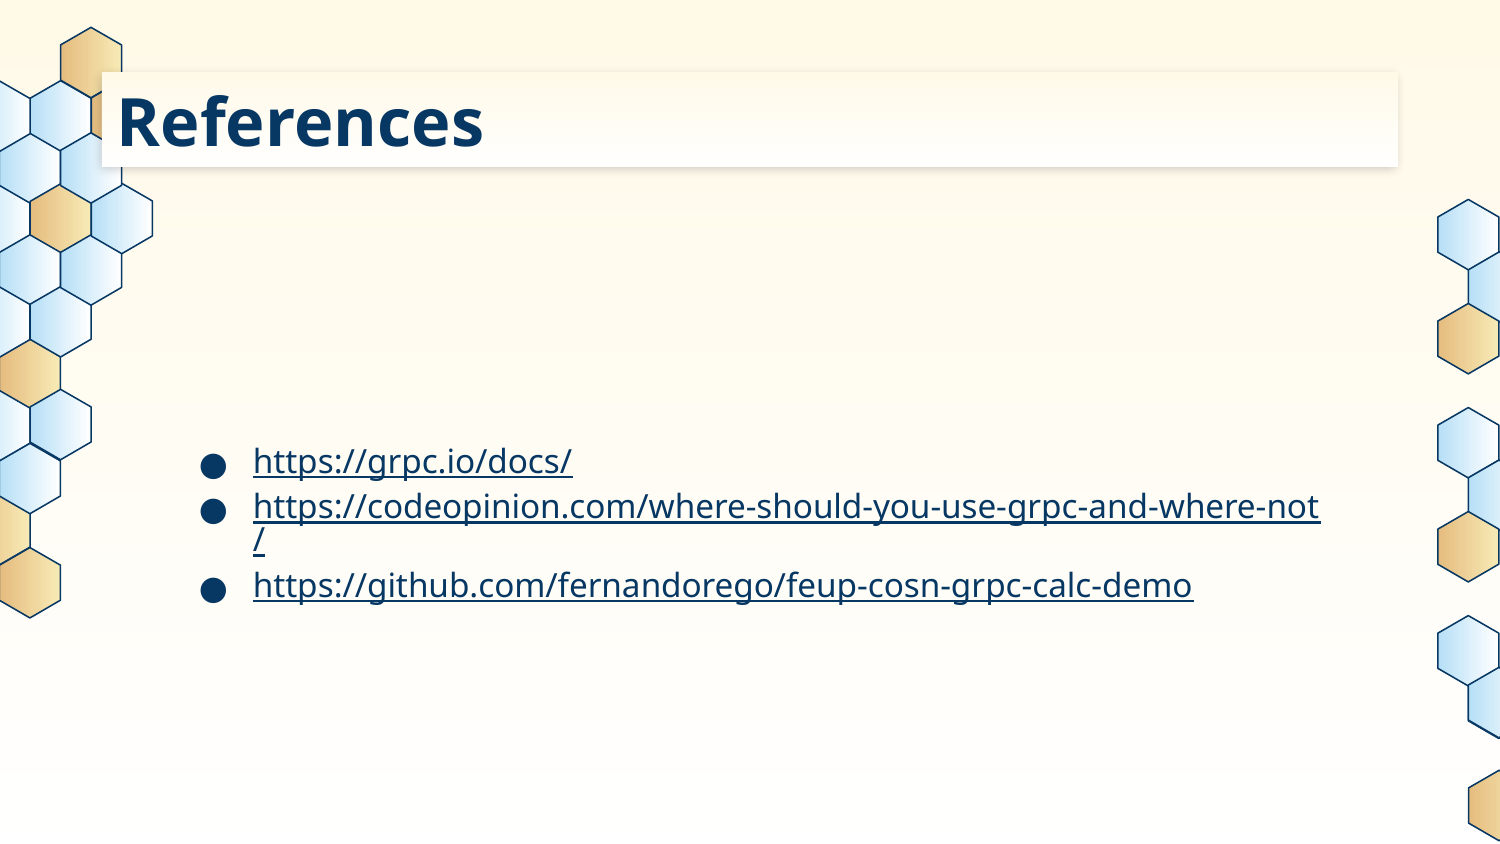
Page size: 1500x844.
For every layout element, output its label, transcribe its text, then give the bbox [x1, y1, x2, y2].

title References [101, 72, 1399, 167]
text_box https://grpc.io/docs/ https://codeopinion.com/where-should-you-use-grpc-and-where-not/ https://github.com/fernandorego/feup-cosn-grpc-calc-demo [162, 206, 1338, 810]
